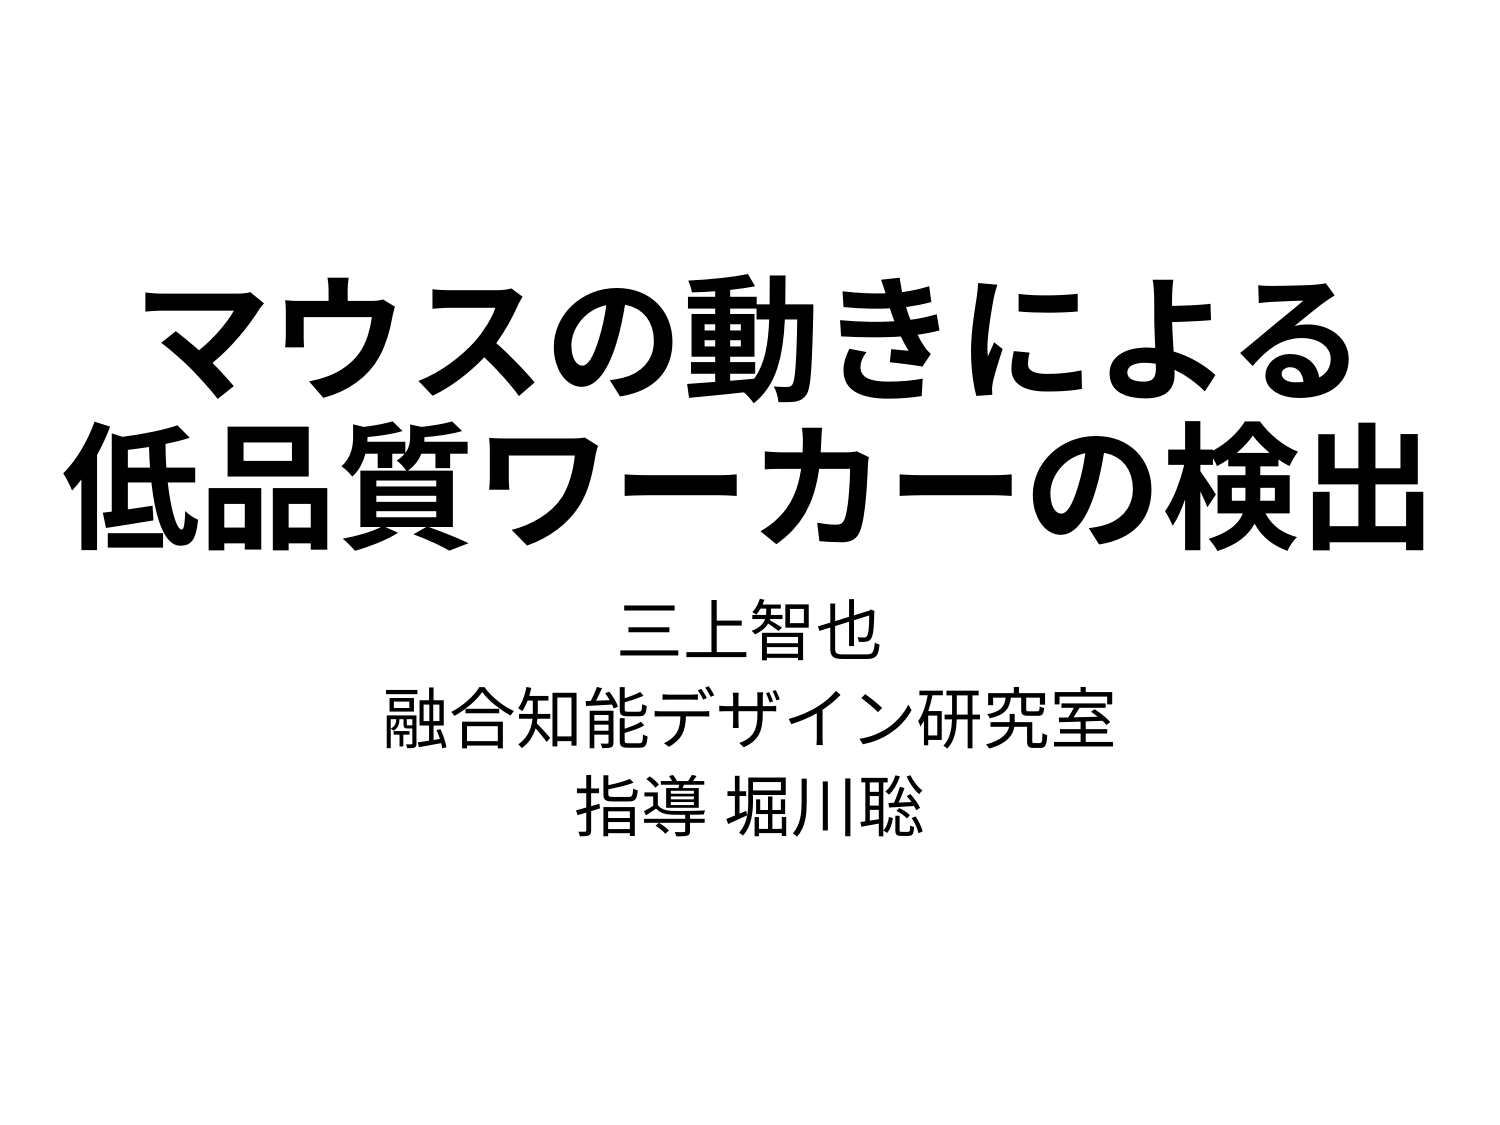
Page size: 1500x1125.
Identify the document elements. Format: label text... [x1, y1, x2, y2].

title マウスの動きによる 低品質ワーカーの検出 [41, 223, 1459, 576]
subtitle 三上智也 融合知能デザイン研究室 指導 堀川聡 [187, 590, 1313, 863]
